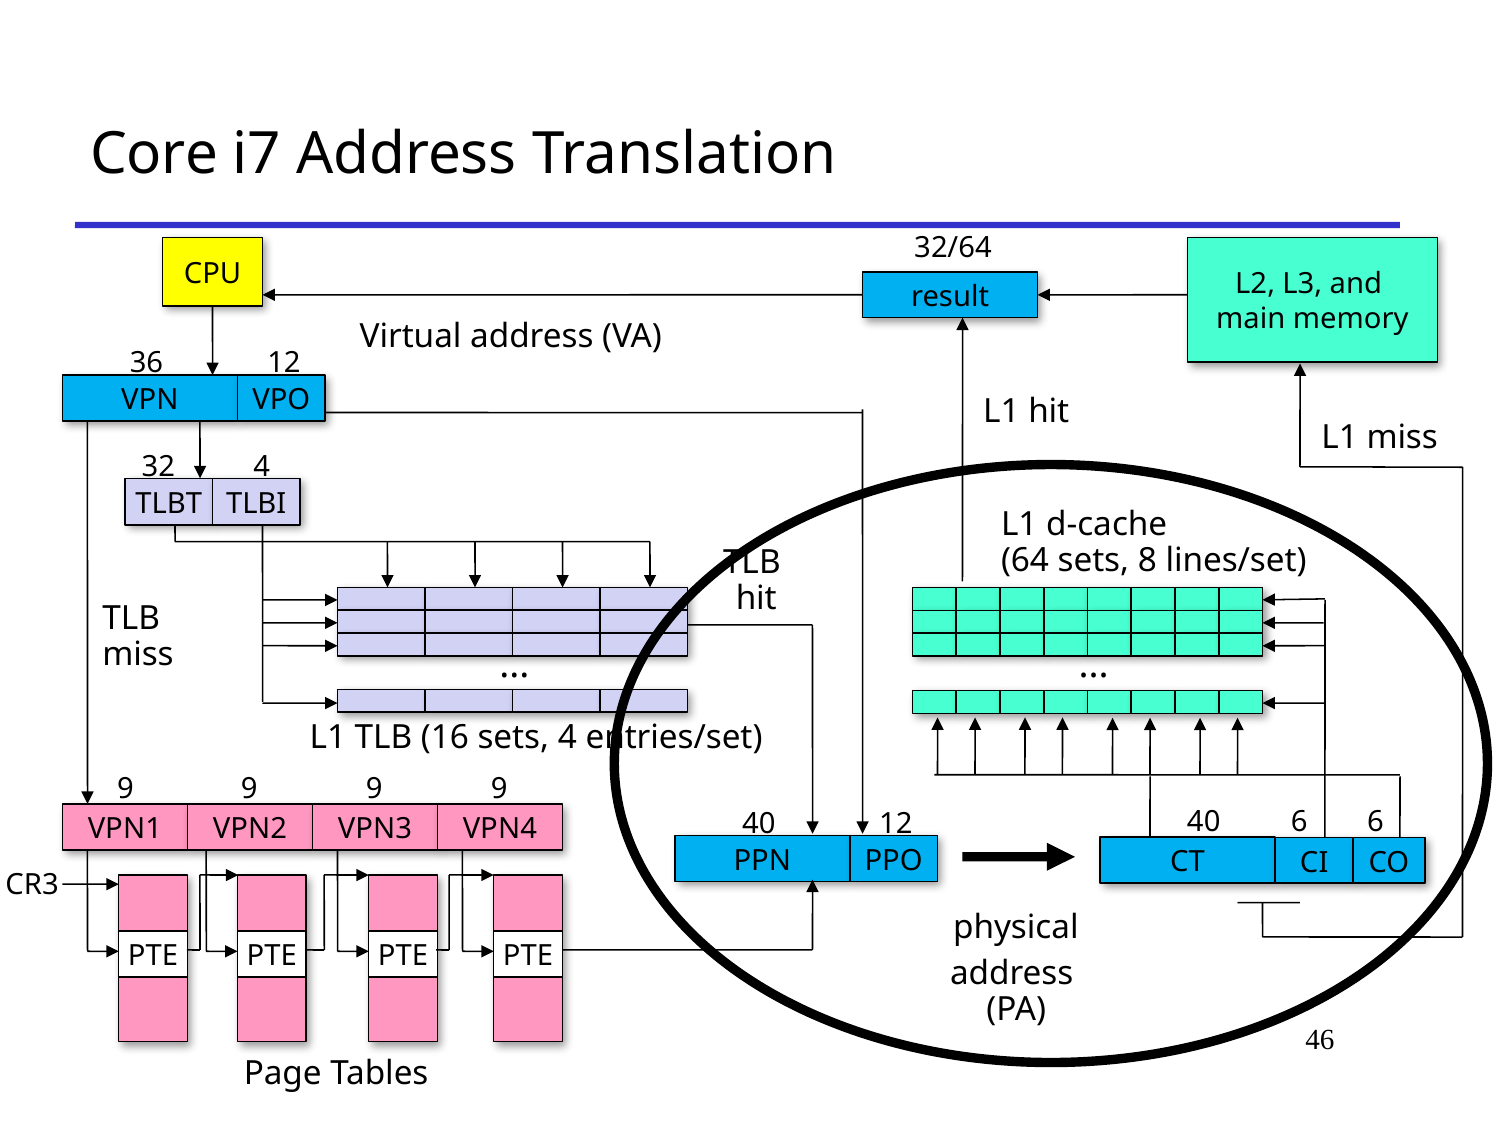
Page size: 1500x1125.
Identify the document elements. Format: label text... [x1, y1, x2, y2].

slide_number 46 [1137, 1047, 1351, 1088]
text_box [912, 1047, 1190, 1063]
text_box Page Tables [228, 1048, 444, 1100]
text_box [62, 224, 1488, 1039]
title Core i7 Address Translation [75, 75, 1400, 223]
text_box CR3 [0, 862, 57, 909]
